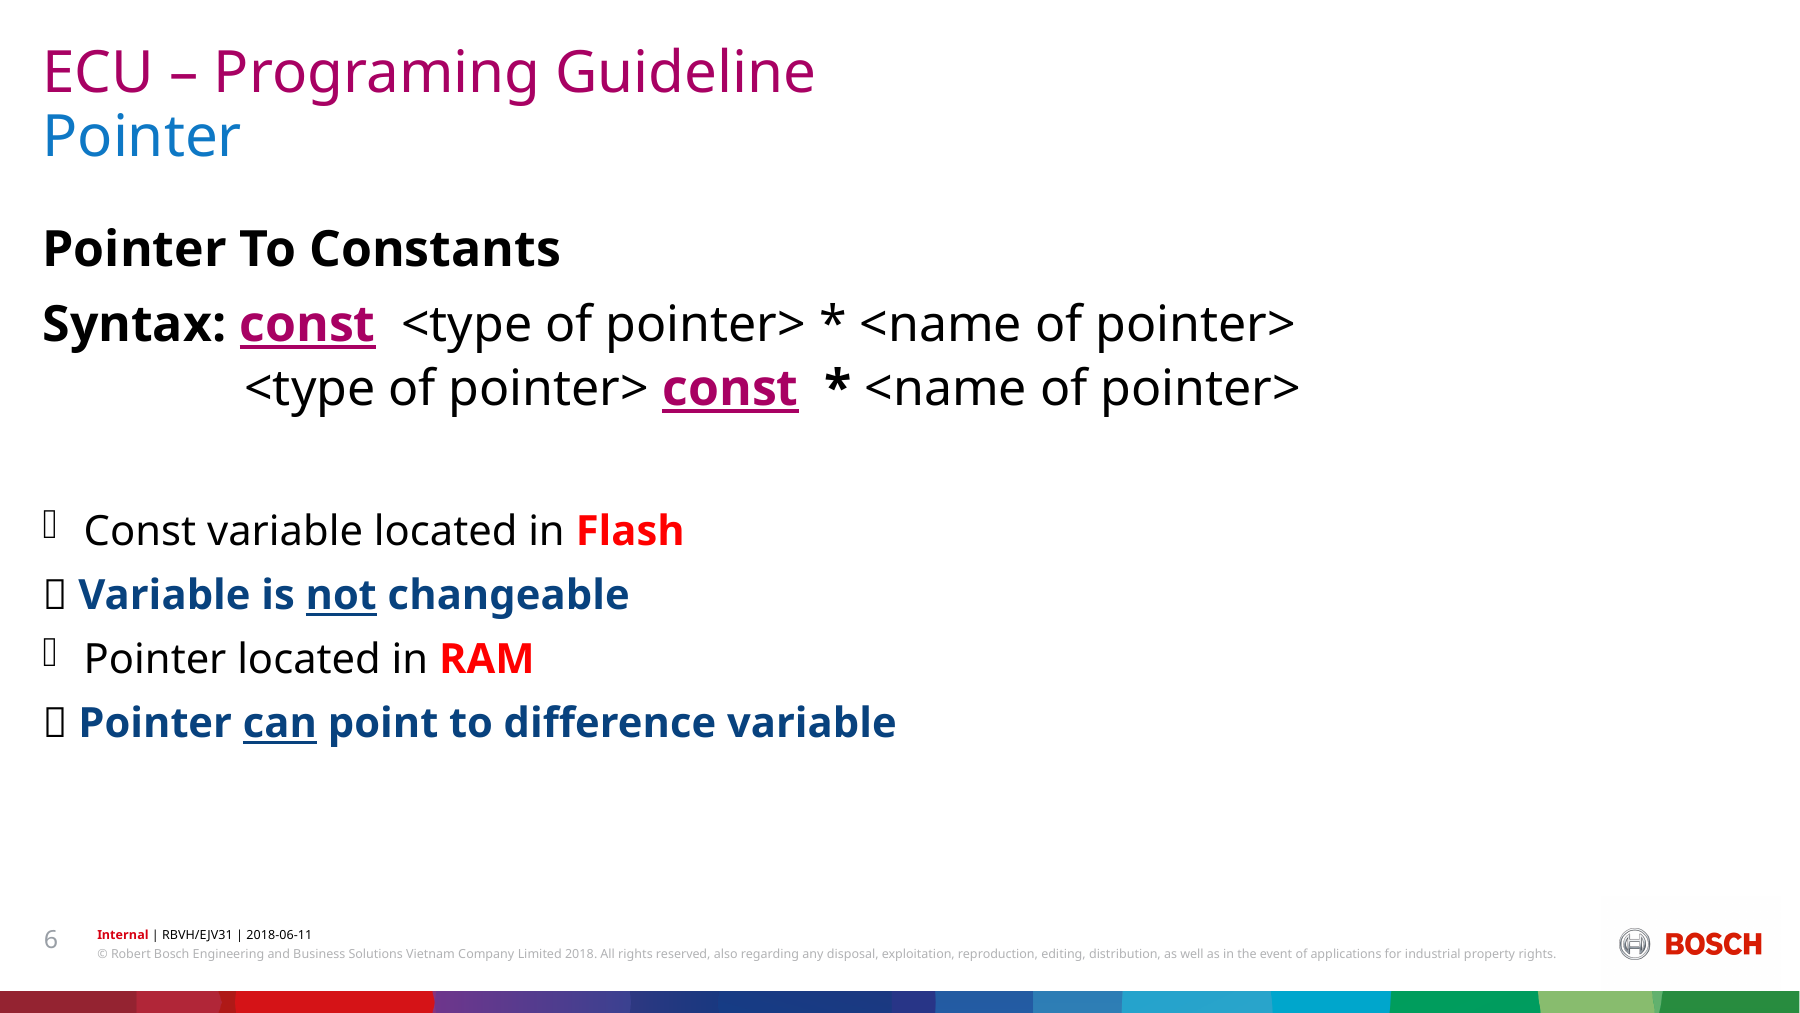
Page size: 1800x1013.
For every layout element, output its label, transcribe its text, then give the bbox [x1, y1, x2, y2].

text_box Internal | RBVH/EJV31 | 2018-06-11 [97, 925, 1599, 944]
text_box © Robert Bosch Engineering and Business Solutions Vietnam Company Limited 2018. All rights reserved, also regarding any disposal, exploitation, reproduction, editing, distribution, as well as in the event of applications for industrial property rights. [97, 944, 1599, 980]
title Pointer [42, 106, 1758, 170]
picture [0, 991, 1272, 1013]
text_box ECU – Programing Guideline [42, 42, 1758, 106]
text_box 6 [43, 923, 92, 991]
list Pointer To Constants Syntax: const <type of pointer> * <name of pointer> <type of pointer> const * <name of pointer> Const variable located in Flash  Variable is not changeable Pointer located in RAM  Pointer can point to difference variable [42, 212, 1758, 897]
picture [1390, 991, 1800, 1013]
